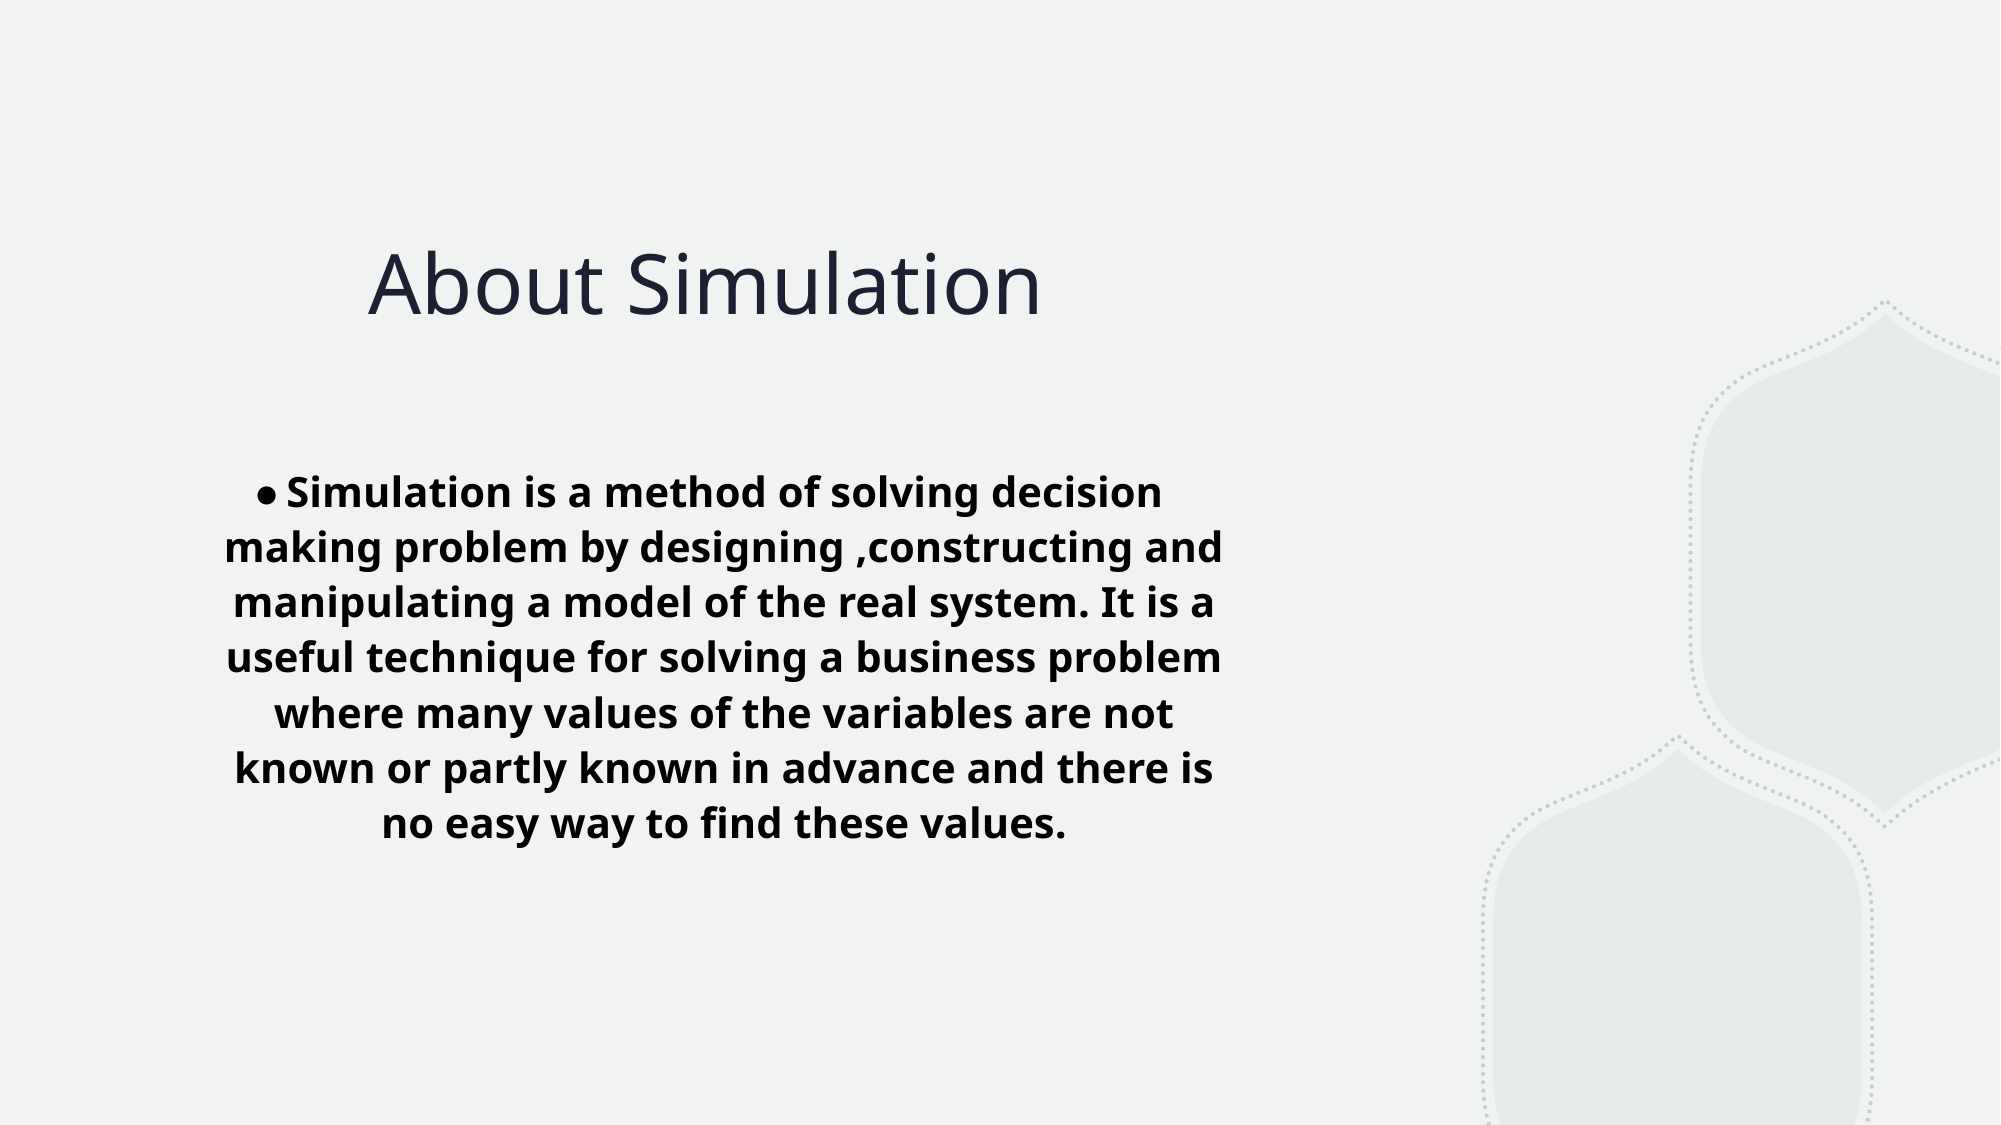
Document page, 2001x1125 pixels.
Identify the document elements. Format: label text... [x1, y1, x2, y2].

text_box [0, 0, 2000, 1125]
title About Simulation [157, 157, 1256, 405]
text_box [1482, 300, 2000, 1125]
list Simulation is a method of solving decision making problem by designing ,constructing and manipulating a model of the real system. It is a useful technique for solving a business problem where many values of the variables are not known or partly known in advance and there is no easy way to find these values. [156, 453, 1255, 969]
